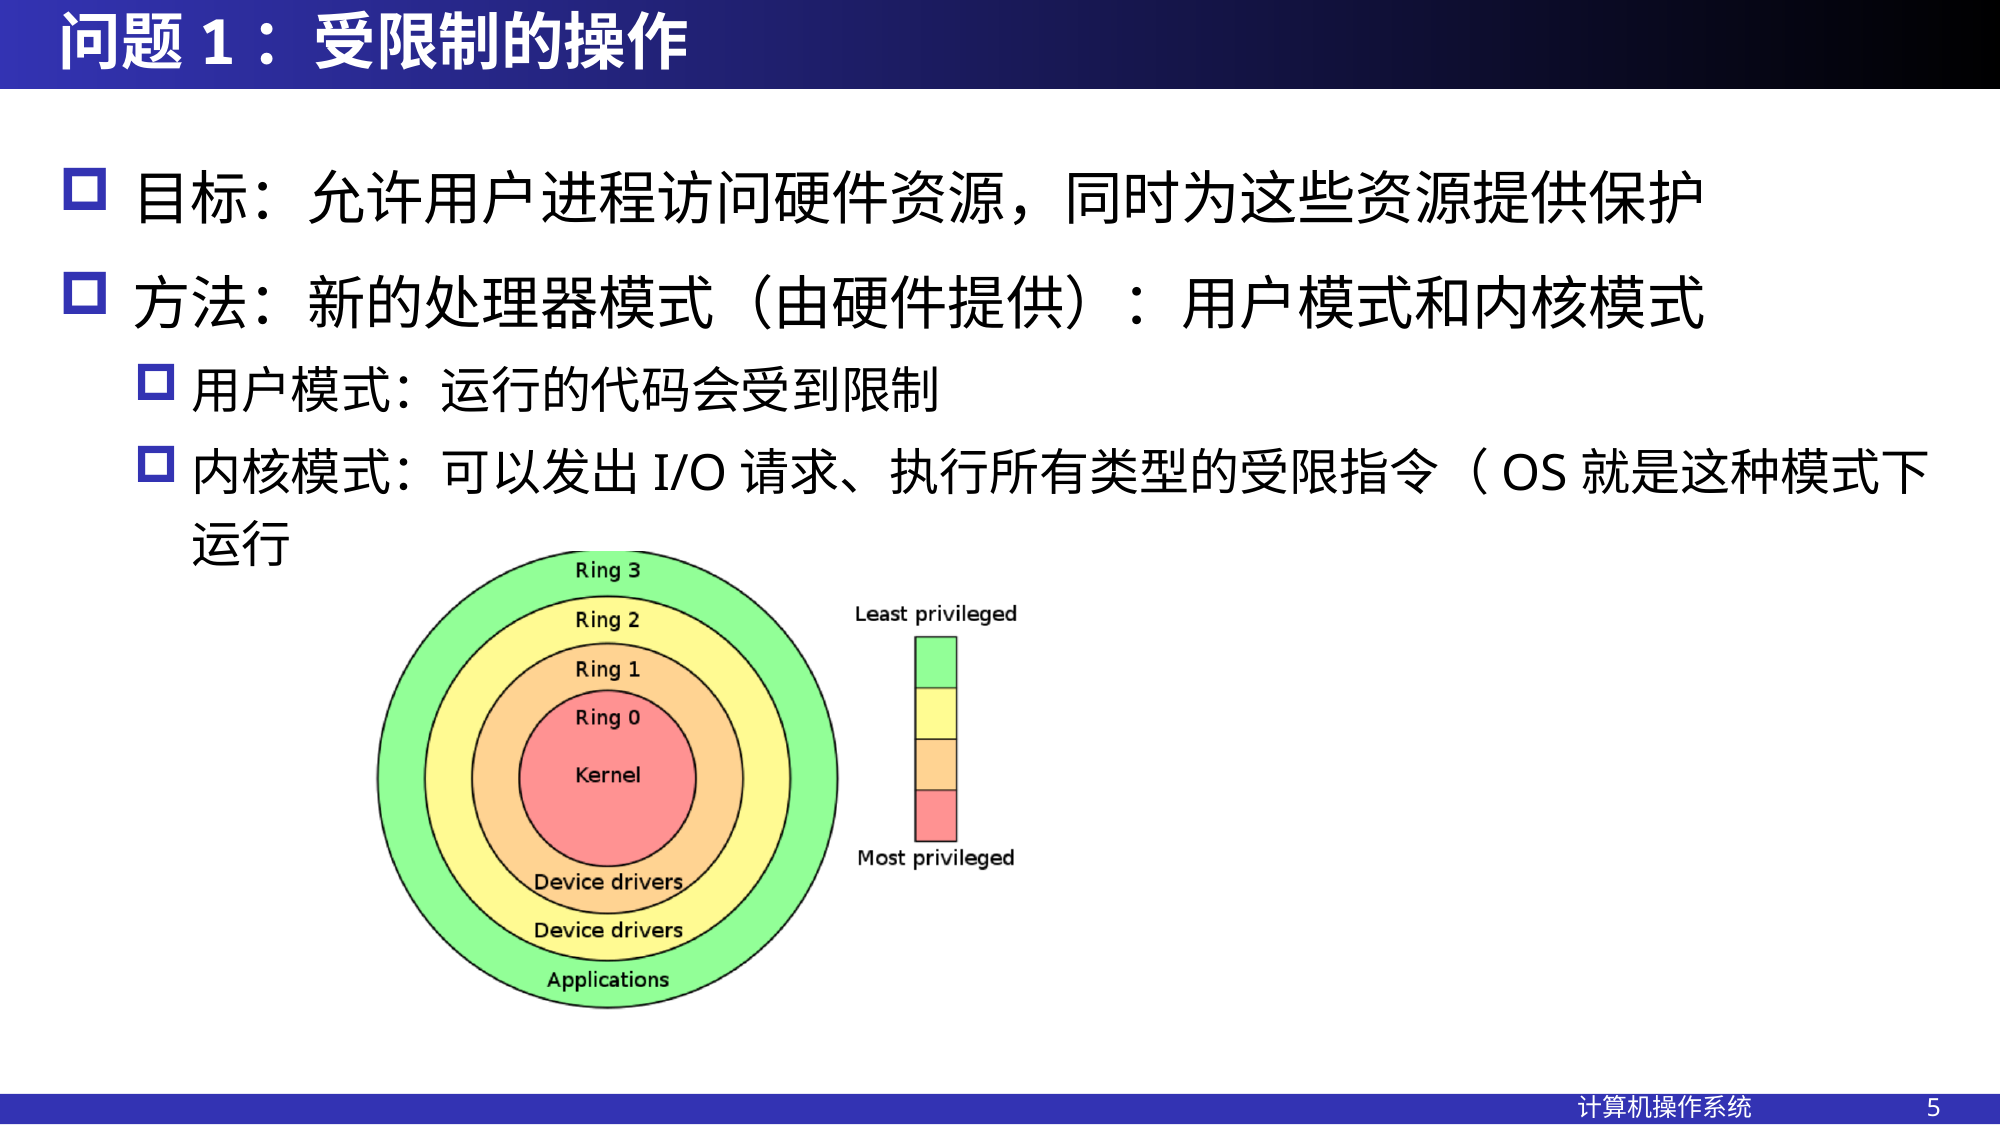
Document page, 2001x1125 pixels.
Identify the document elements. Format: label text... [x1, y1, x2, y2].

list 目标：允许用户进程访问硬件资源，同时为这些资源提供保护 方法：新的处理器模式（由硬件提供）：用户模式和内核模式 用户模式：运行的代码会受到限制 内核模式：可以发出I/O请求、执行所有类型的受限指令（OS就是这种模式下运行 [0, 88, 2000, 1093]
title 问题1：受限制的操作 [0, 0, 2000, 88]
picture [375, 551, 1054, 1020]
slide_number 计算机操作系统 5 [0, 1093, 2000, 1125]
